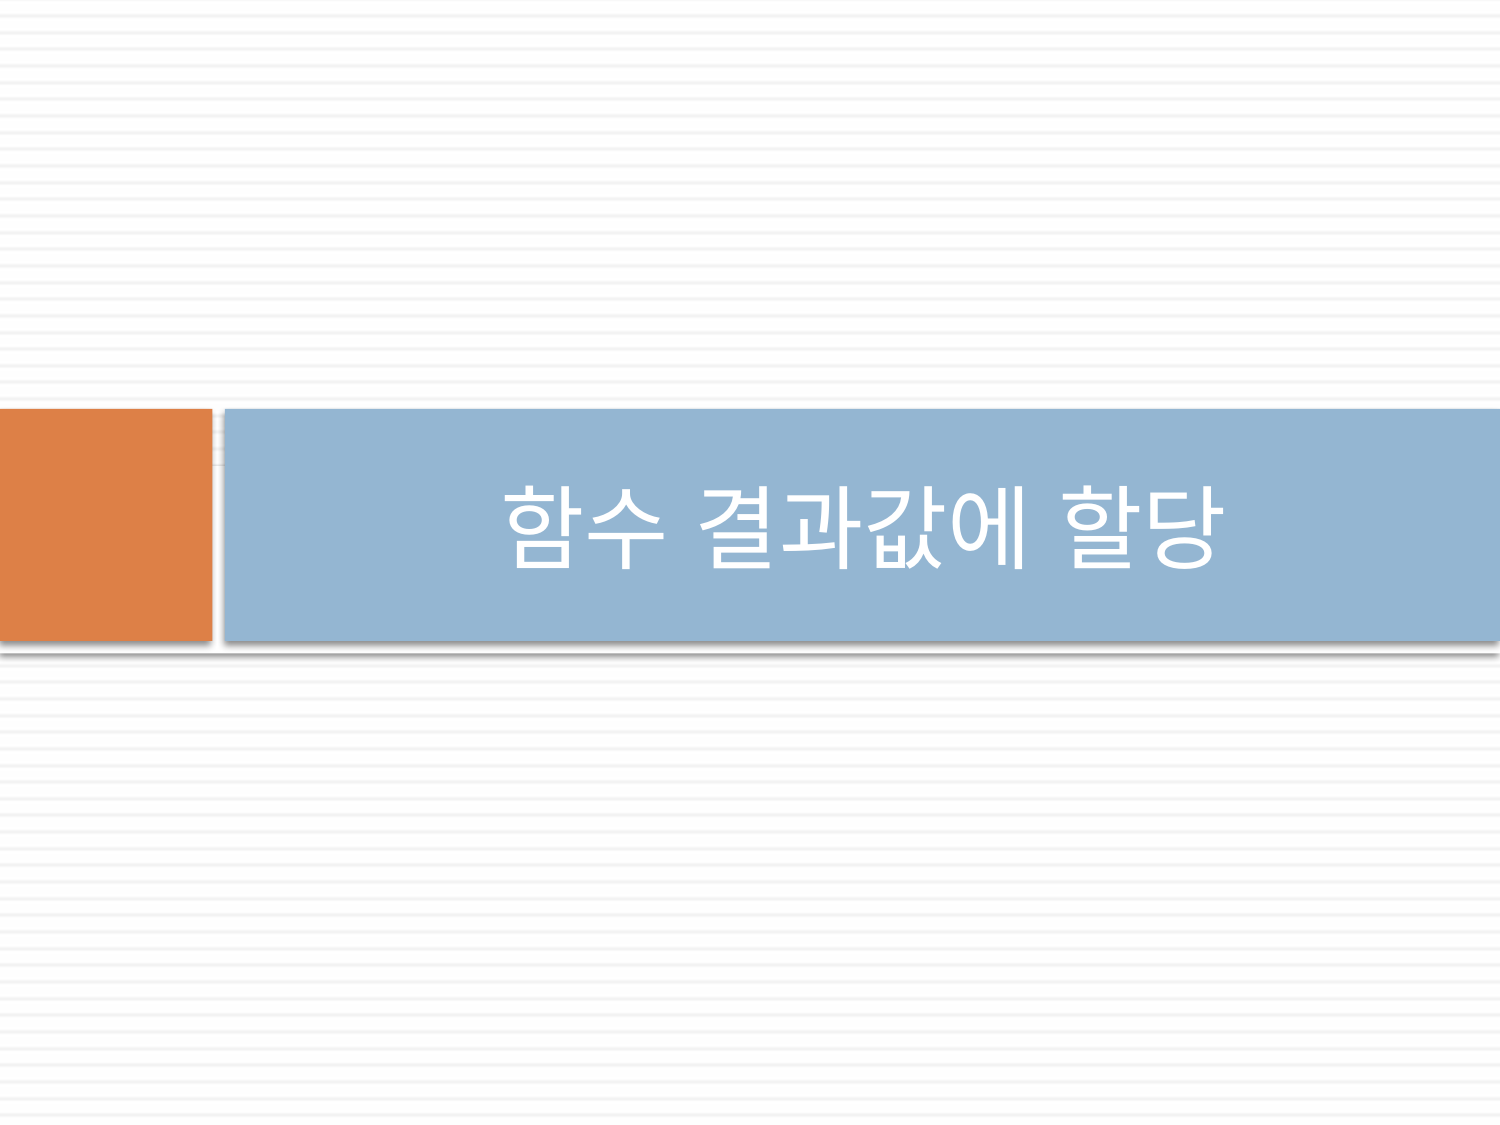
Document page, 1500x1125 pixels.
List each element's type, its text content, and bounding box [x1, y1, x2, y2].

title 함수 결과값에 할당 [238, 444, 1489, 607]
